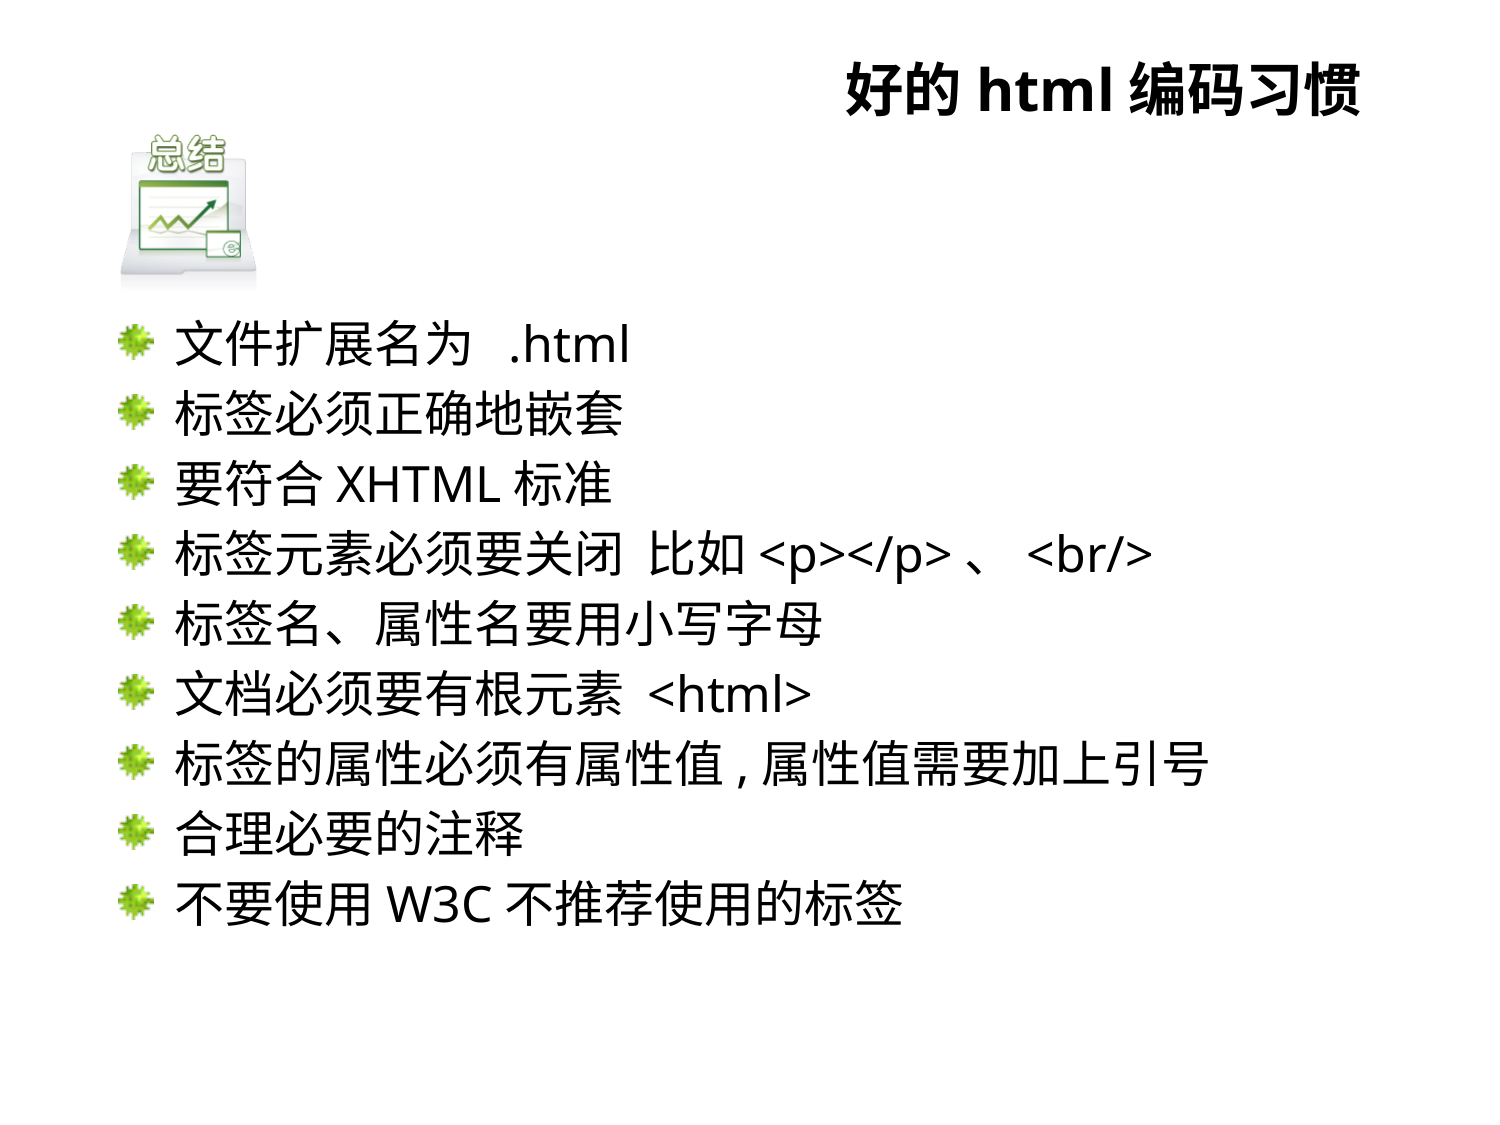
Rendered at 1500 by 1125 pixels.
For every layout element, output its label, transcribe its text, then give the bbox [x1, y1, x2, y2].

picture [118, 604, 154, 640]
picture [118, 814, 154, 850]
title 好的html编码习惯 [719, 46, 1489, 130]
picture [118, 884, 154, 920]
picture [118, 324, 154, 360]
picture [118, 464, 154, 500]
picture [118, 744, 154, 780]
picture [118, 674, 154, 710]
picture [105, 128, 276, 299]
picture [118, 394, 154, 430]
picture [118, 534, 154, 570]
list 文件扩展名为 .html 标签必须正确地嵌套 要符合XHTML标准 标签元素必须要关闭 比如<p></p>、<br/> 标签名、属性名要用小写字母 文档必须要有根元素 <html> 标签的属性必须有属性值,属性值需要加上引号 合理必要的注释 不要使用W3C不推荐使用的标签 [102, 304, 1454, 1008]
